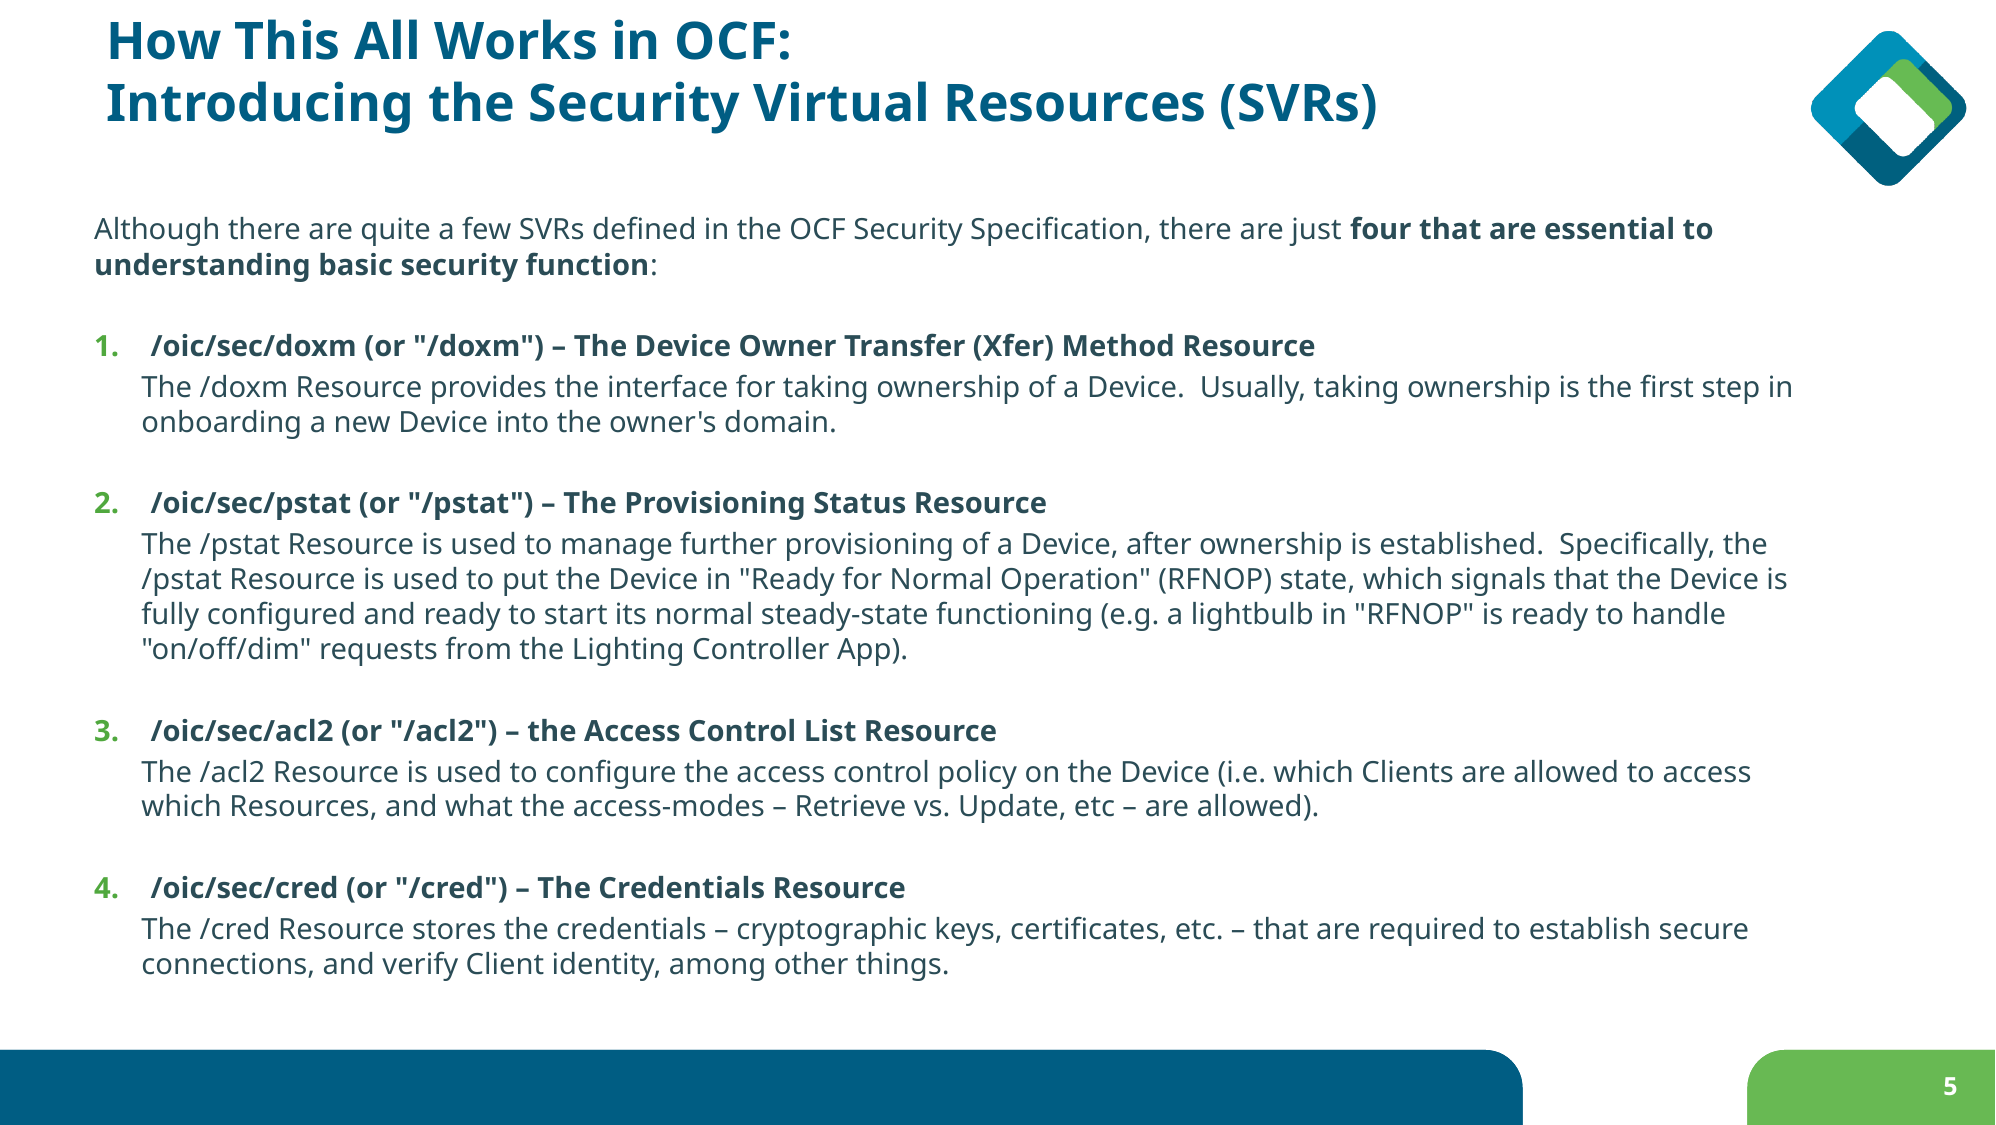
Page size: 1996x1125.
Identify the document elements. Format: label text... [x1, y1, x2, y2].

picture [1895, 112, 1967, 186]
picture [1810, 29, 1967, 106]
picture [1810, 111, 1882, 186]
title How This All Works in OCF: Introducing the Security Virtual Resources (SVRs) [91, 0, 1792, 140]
picture [1855, 60, 1951, 156]
text_box Although there are quite a few SVRs defined in the OCF Security Specification, there are just four that are essential to understanding basic security function: /oic/sec/doxm (or "/doxm") – The Device Owner Transfer (Xfer) Method Resource The /doxm Resource provides the interface for taking ownership of a Device. Usually, taking ownership is the first step in onboarding a new Device into the owner's domain. /oic/sec/pstat (or "/pstat") – The Provisioning Status Resource The /pstat Resource is used to manage further provisioning of a Device, after ownership is established. Specifically, the /pstat Resource is used to put the Device in "Ready for Normal Operation" (RFNOP) state, which signals that the Device is fully configured and ready to start its normal steady-state functioning (e.g. a lightbulb in "RFNOP" is ready to handle "on/off/dim" requests from the Lighting Controller App). /oic/sec/acl2 (or "/acl2") – the Access Control List Resource The /acl2 Resource is used to configure the access control policy on the Device (i.e. which Clients are allowed to access which Resources, and what the access-modes – Retrieve vs. Update, etc – are allowed). /oic/sec/cred (or "/cred") – The Credentials Resource The /cred Resource stores the credentials – cryptographic keys, certificates, etc. – that are required to establish secure connections, and verify Client identity, among other things. [79, 162, 1823, 1075]
text_box [510, 387, 541, 448]
slide_number 5 [1797, 1062, 1973, 1113]
